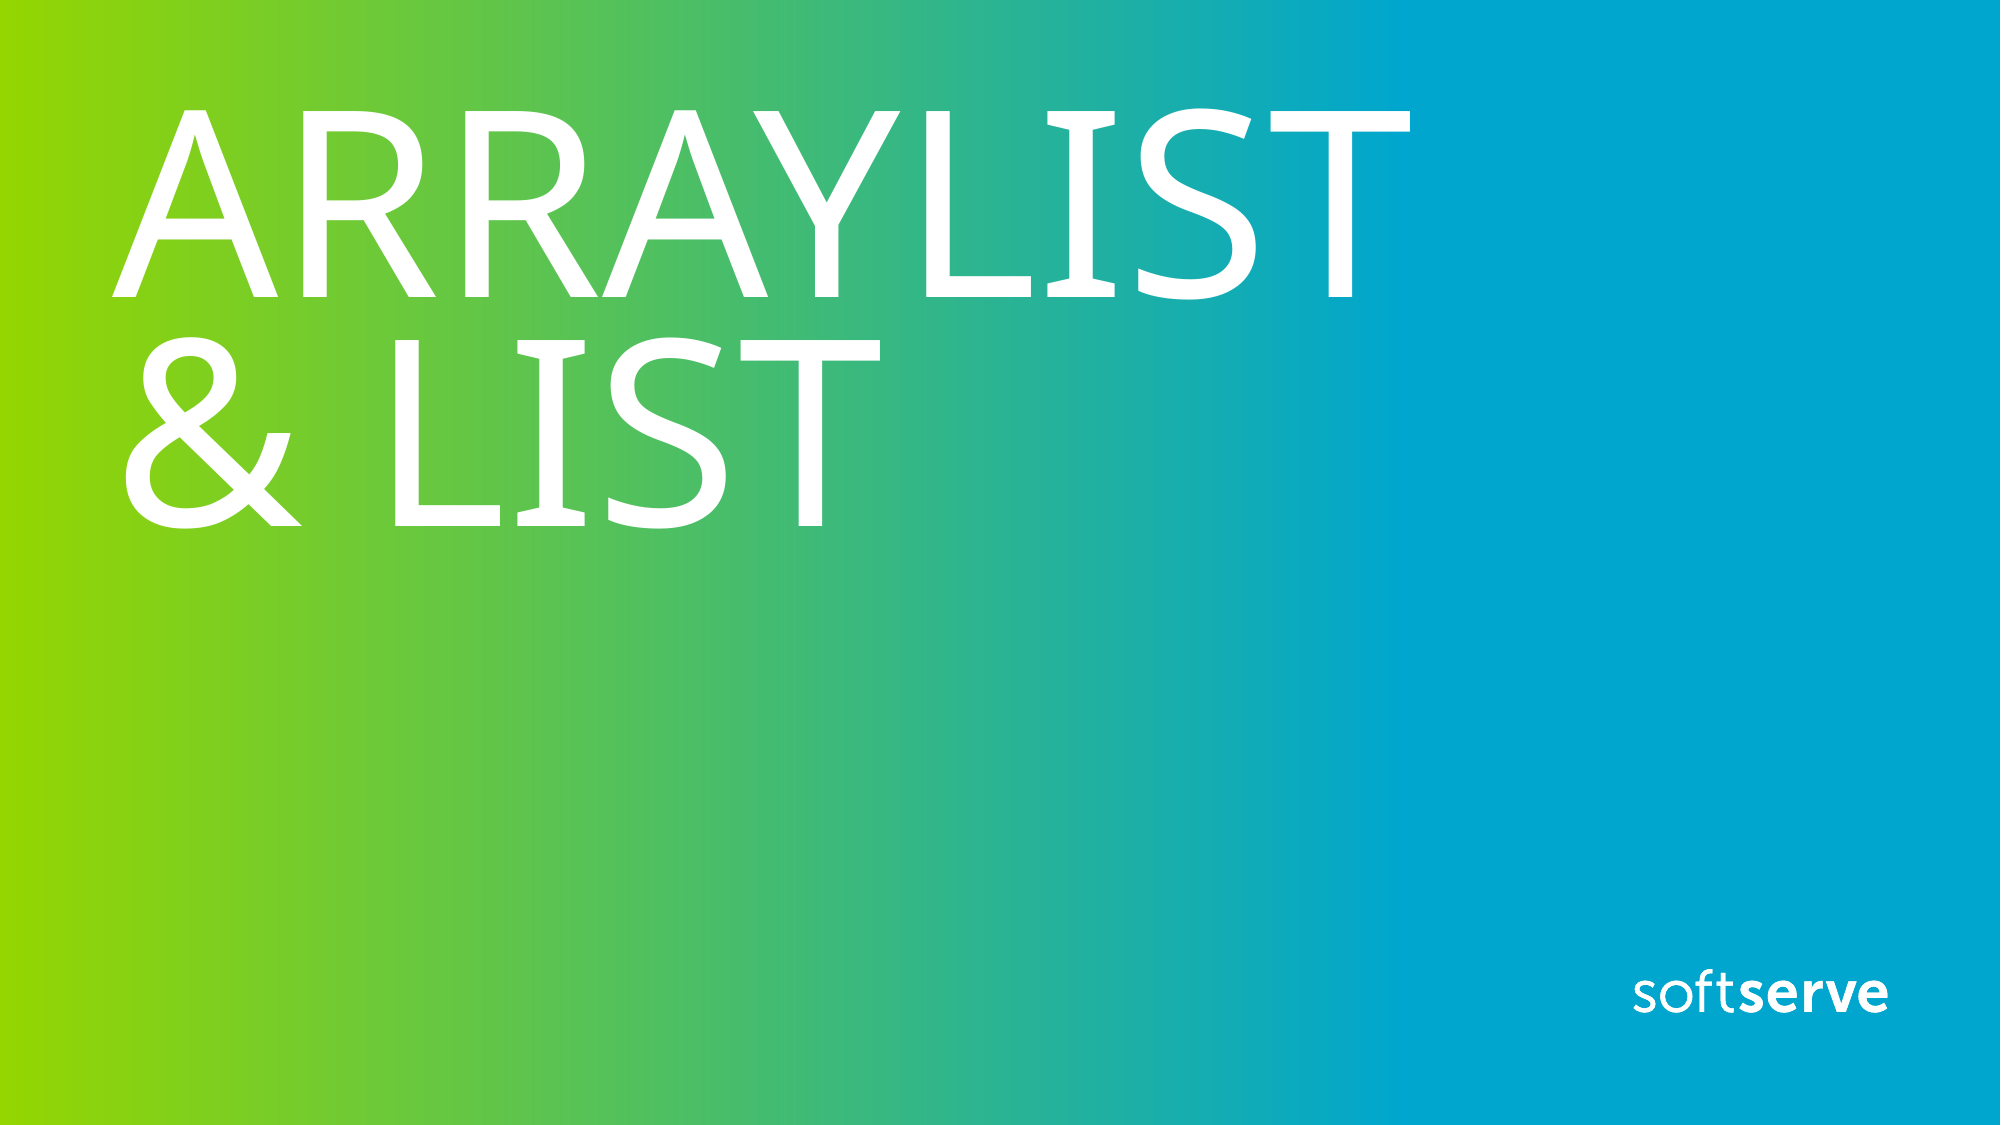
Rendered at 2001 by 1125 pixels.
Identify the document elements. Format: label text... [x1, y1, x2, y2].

title ARRAYLIST & LIST [112, 112, 1888, 900]
